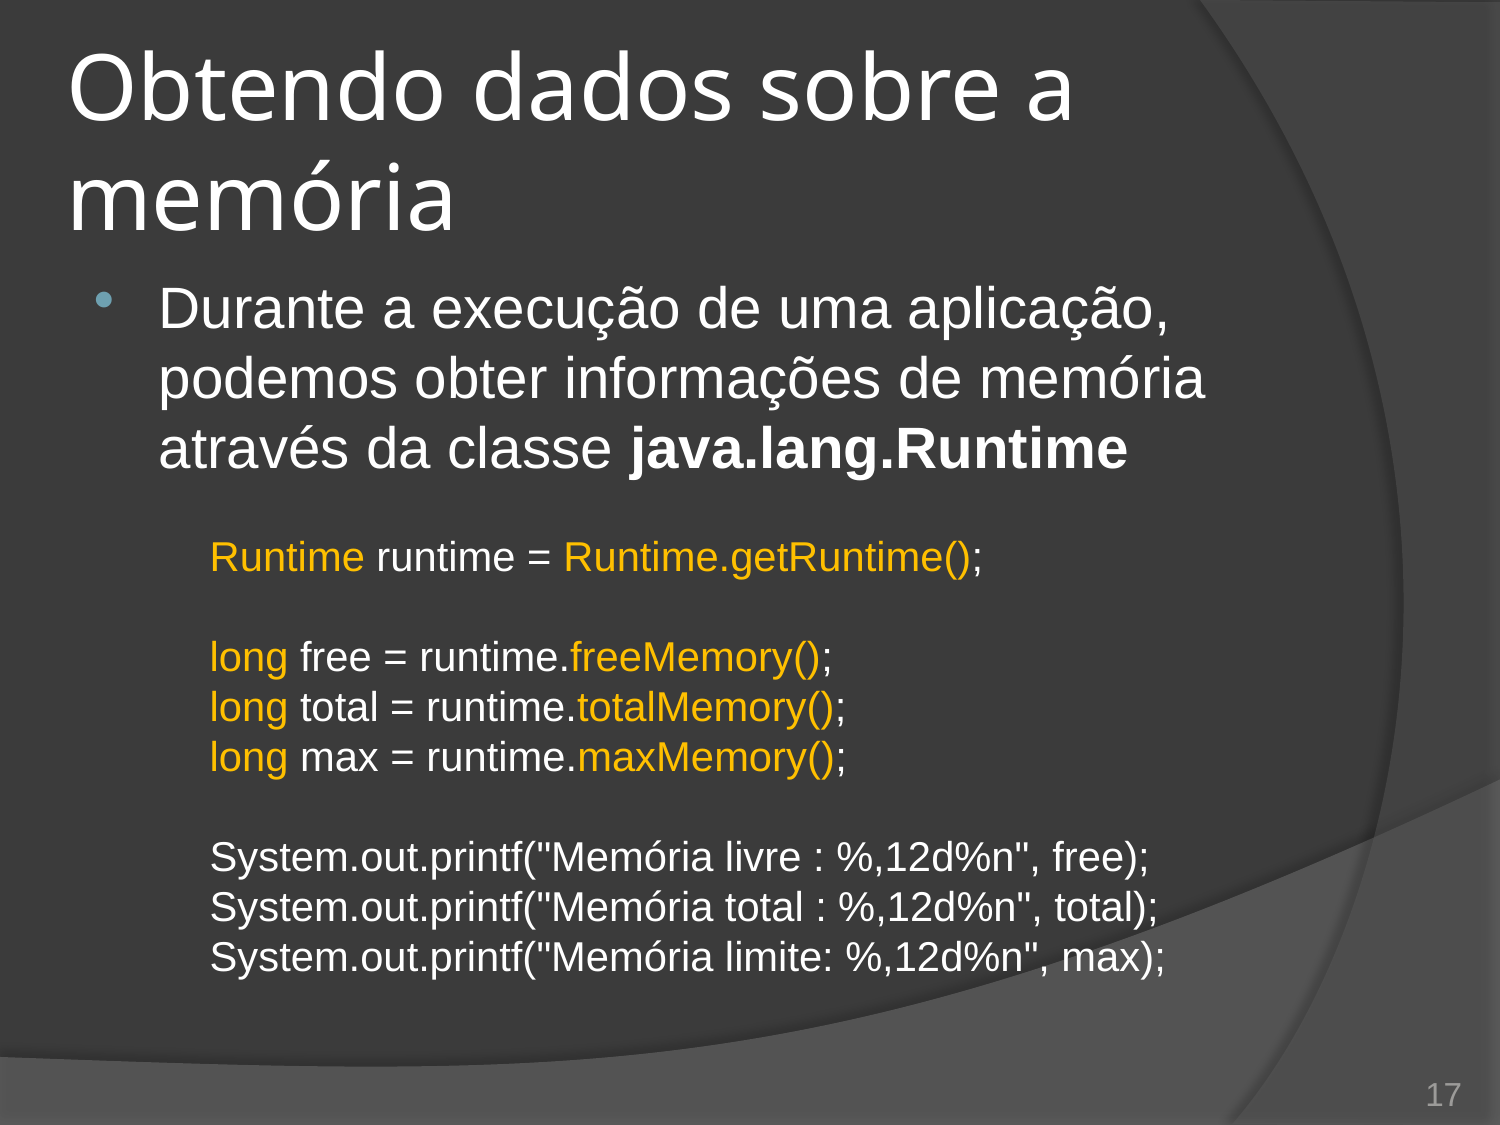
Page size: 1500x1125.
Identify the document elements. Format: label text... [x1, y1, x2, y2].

list Durante a execução de uma aplicação, podemos obter informações de memória através da classe java.lang.Runtime Runtime runtime = Runtime.getRuntime(); long free = runtime.freeMemory(); long total = runtime.totalMemory(); long max = runtime.maxMemory(); System.out.printf("Memória livre : %,12d%n", free); System.out.printf("Memória total : %,12d%n", total); System.out.printf("Memória limite: %,12d%n", max); [74, 262, 1301, 1006]
slide_number 17 [1337, 1053, 1463, 1114]
title Obtendo dados sobre a memória [58, 44, 1442, 233]
